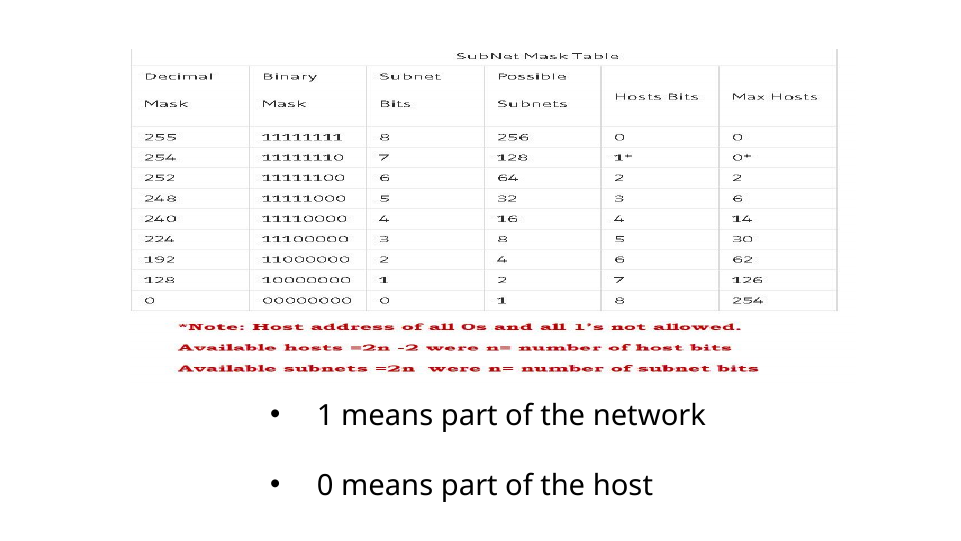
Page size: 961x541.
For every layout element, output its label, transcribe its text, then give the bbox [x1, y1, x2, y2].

text_box 1 means part of the network 0 means part of the host [255, 390, 736, 509]
text_box [55, 45, 843, 263]
picture [129, 49, 856, 383]
